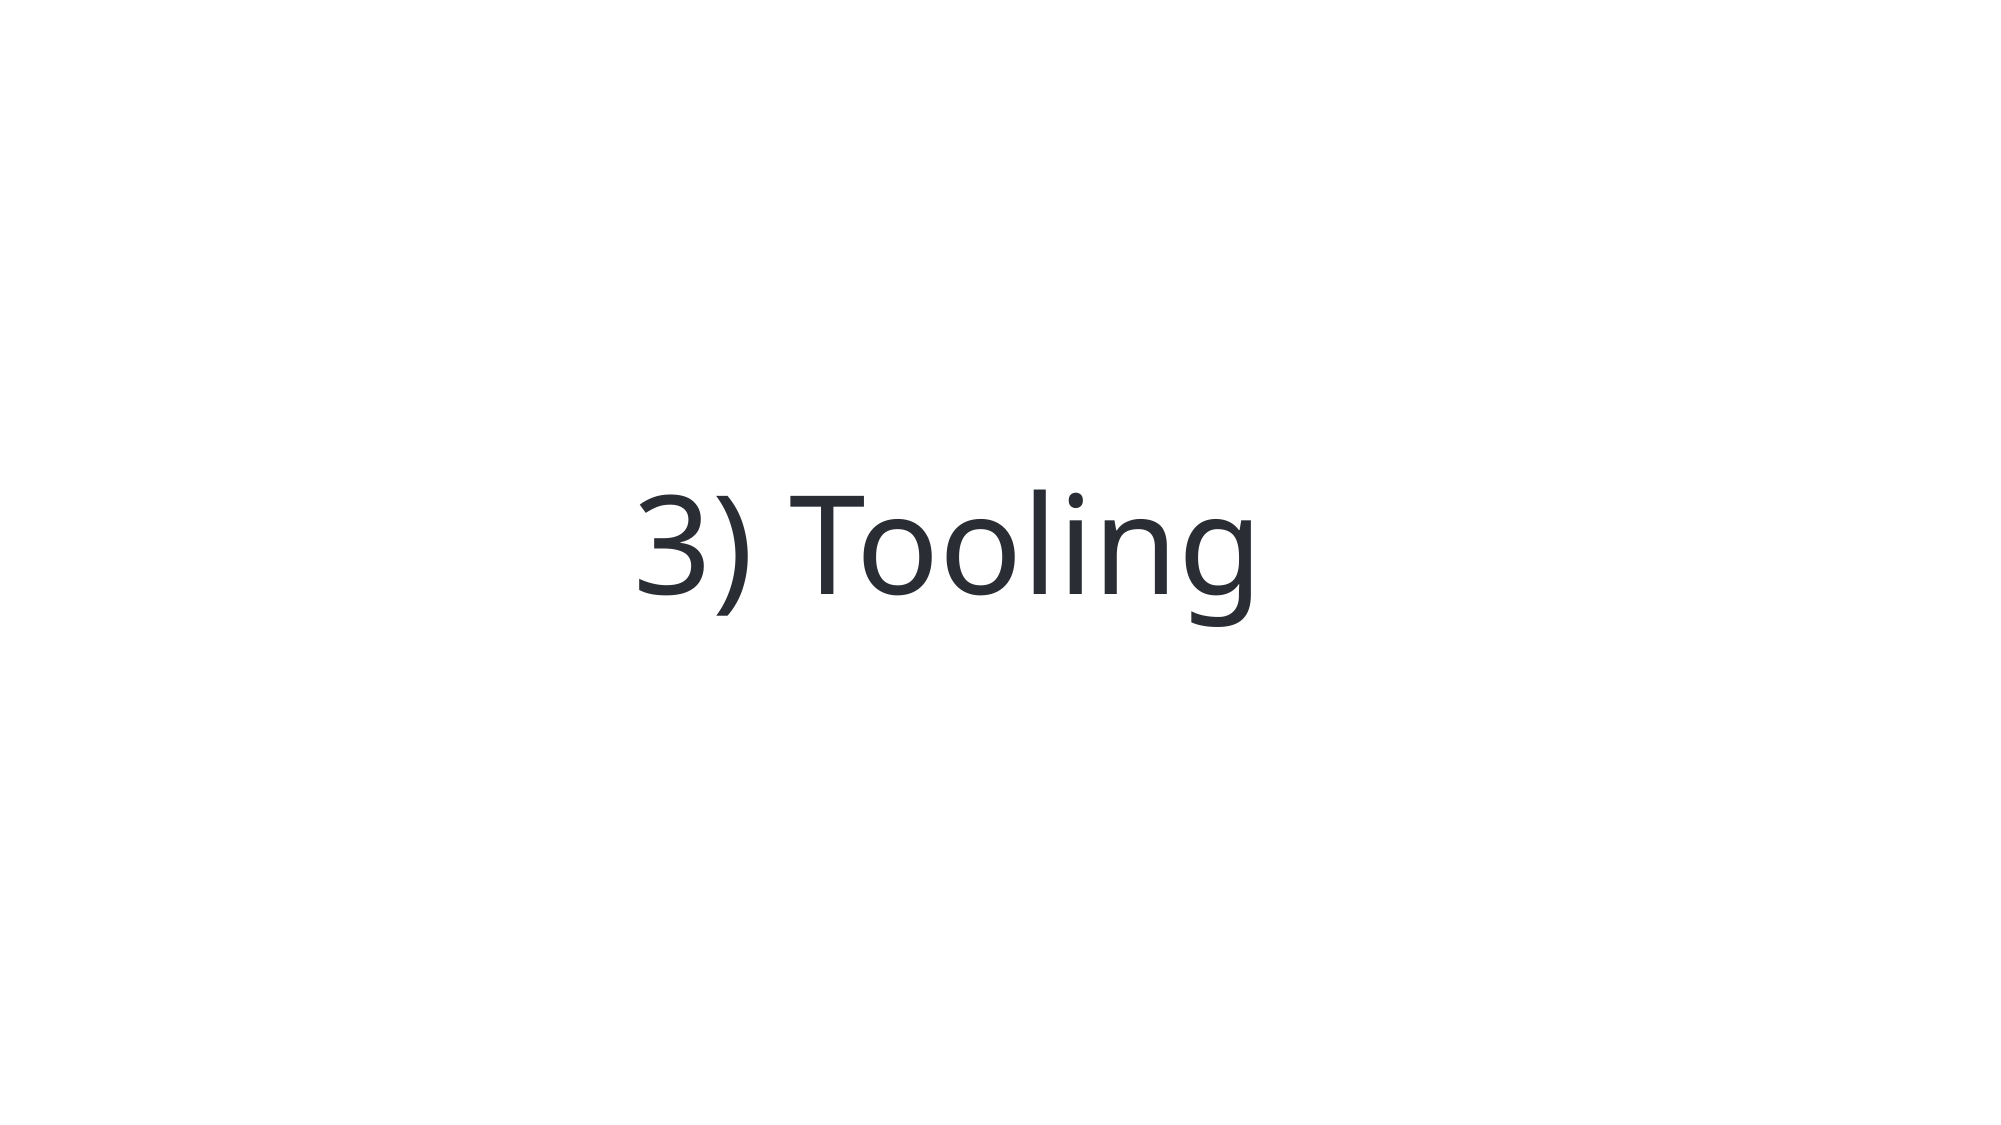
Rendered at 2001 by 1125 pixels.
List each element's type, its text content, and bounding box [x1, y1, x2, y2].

list 3) Tooling [213, 52, 1654, 1028]
